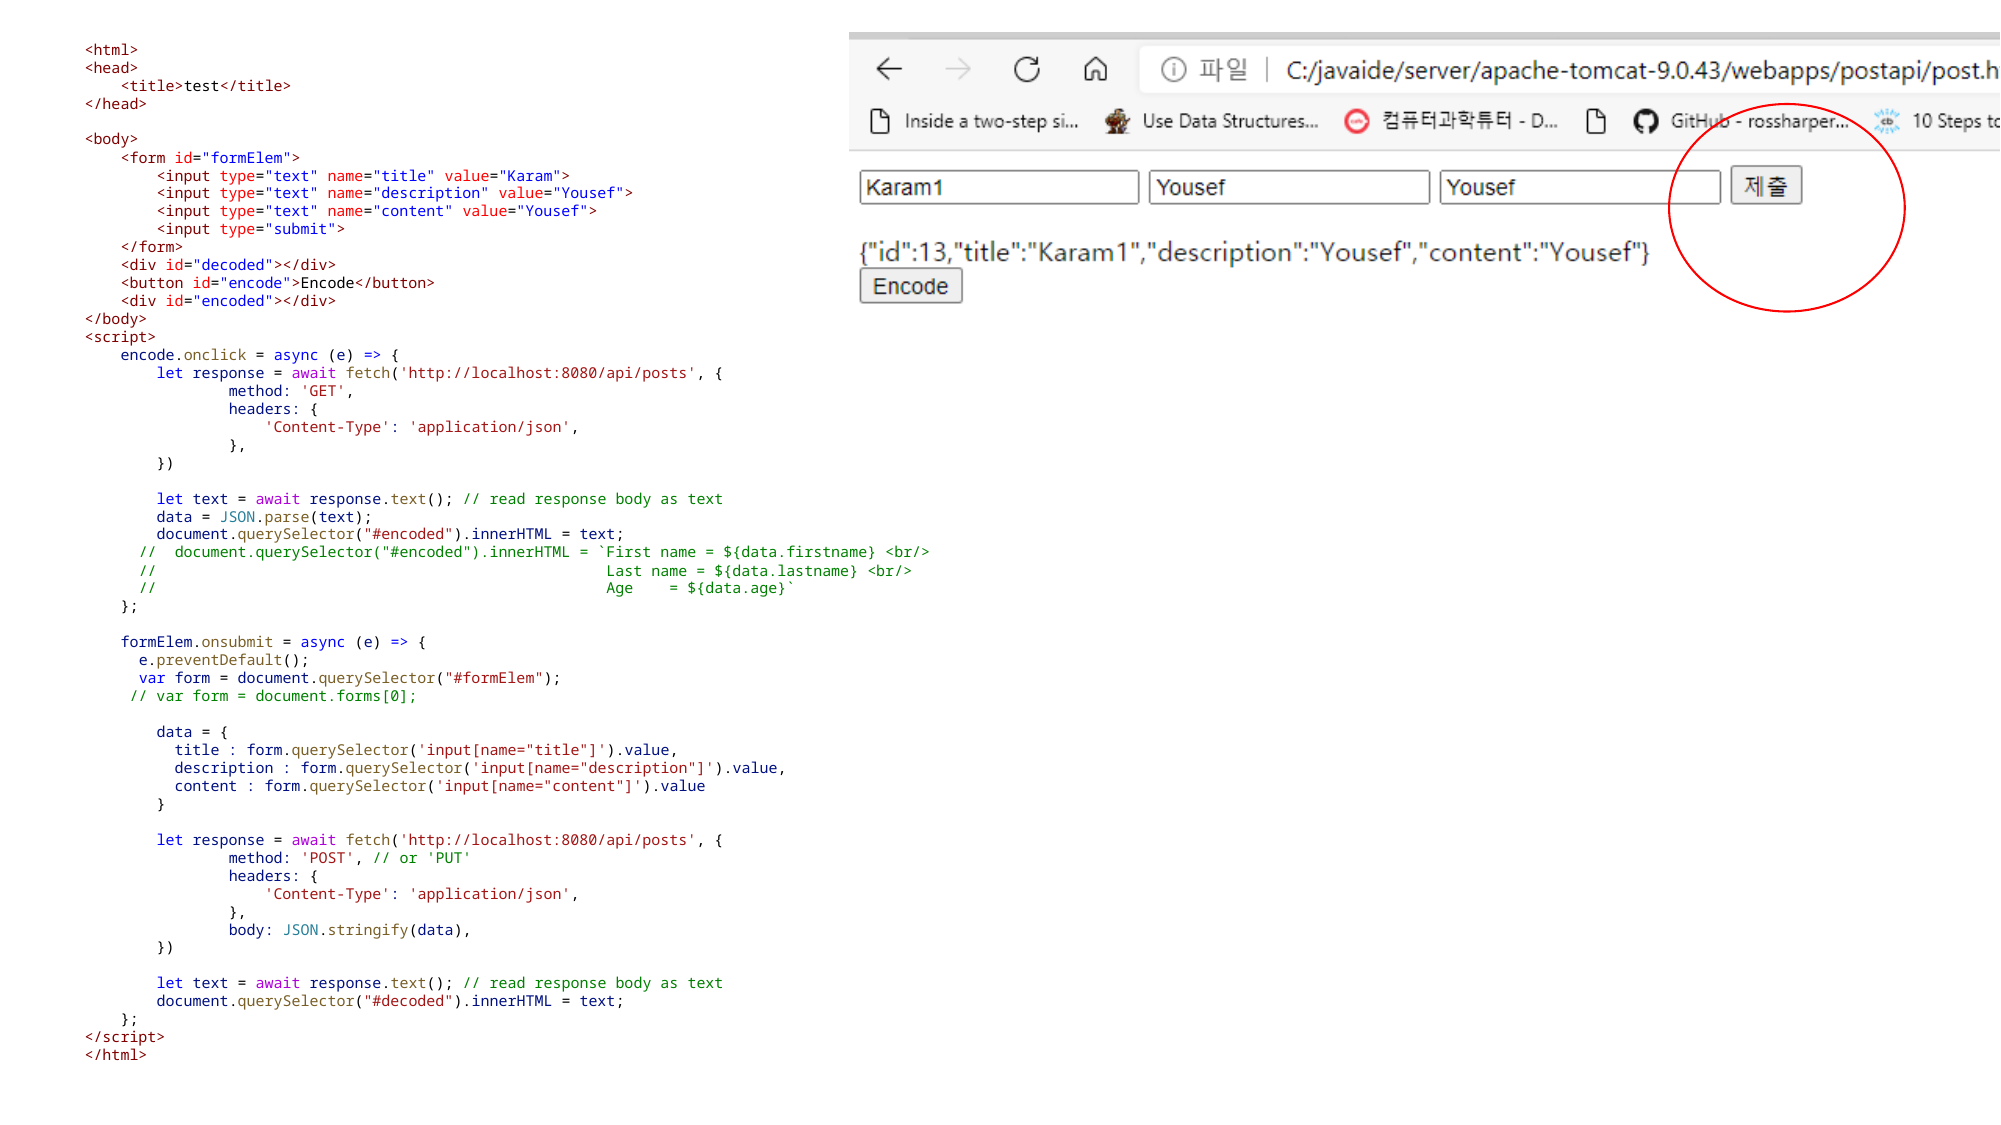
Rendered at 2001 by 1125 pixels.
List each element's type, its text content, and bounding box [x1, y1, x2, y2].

text_box <html> <head> <title>test</title> </head> <body> <form id="formElem"> <input type="text" name="title" value="Karam"> <input type="text" name="description" value="Yousef"> <input type="text" name="content" value="Yousef"> <input type="submit"> </form> <div id="decoded"></div> <button id="encode">Encode</button> <div id="encoded"></div> </body> <script> encode.onclick = async (e) => { let response = await fetch('http://localhost:8080/api/posts', { method: 'GET', headers: { 'Content-Type': 'application/json', }, }) let text = await response.text(); // read response body as text data = JSON.parse(text); document.querySelector("#encoded").innerHTML = text; // document.querySelector("#encoded").innerHTML = `First name = ${data.firstname} <br/> // Last name = ${data.lastname} <br/> // Age = ${data.age}` }; formElem.onsubmit = async (e) => { e.preventDefault(); var form = document.querySelector("#formElem"); // var form = document.forms[0]; data = { title : form.querySelector('input[name="title"]').value, description : form.querySelector('input[name="description"]').value, content : form.querySelector('input[name="content"]').value } let response = await fetch('http://localhost:8080/api/posts', { method: 'POST', // or 'PUT' headers: { 'Content-Type': 'application/json', }, body: JSON.stringify(data), }) let text = await response.text(); // read response body as text document.querySelector("#decoded").innerHTML = text; }; </script> </html> [69, 32, 1930, 1092]
picture [849, 32, 2000, 354]
